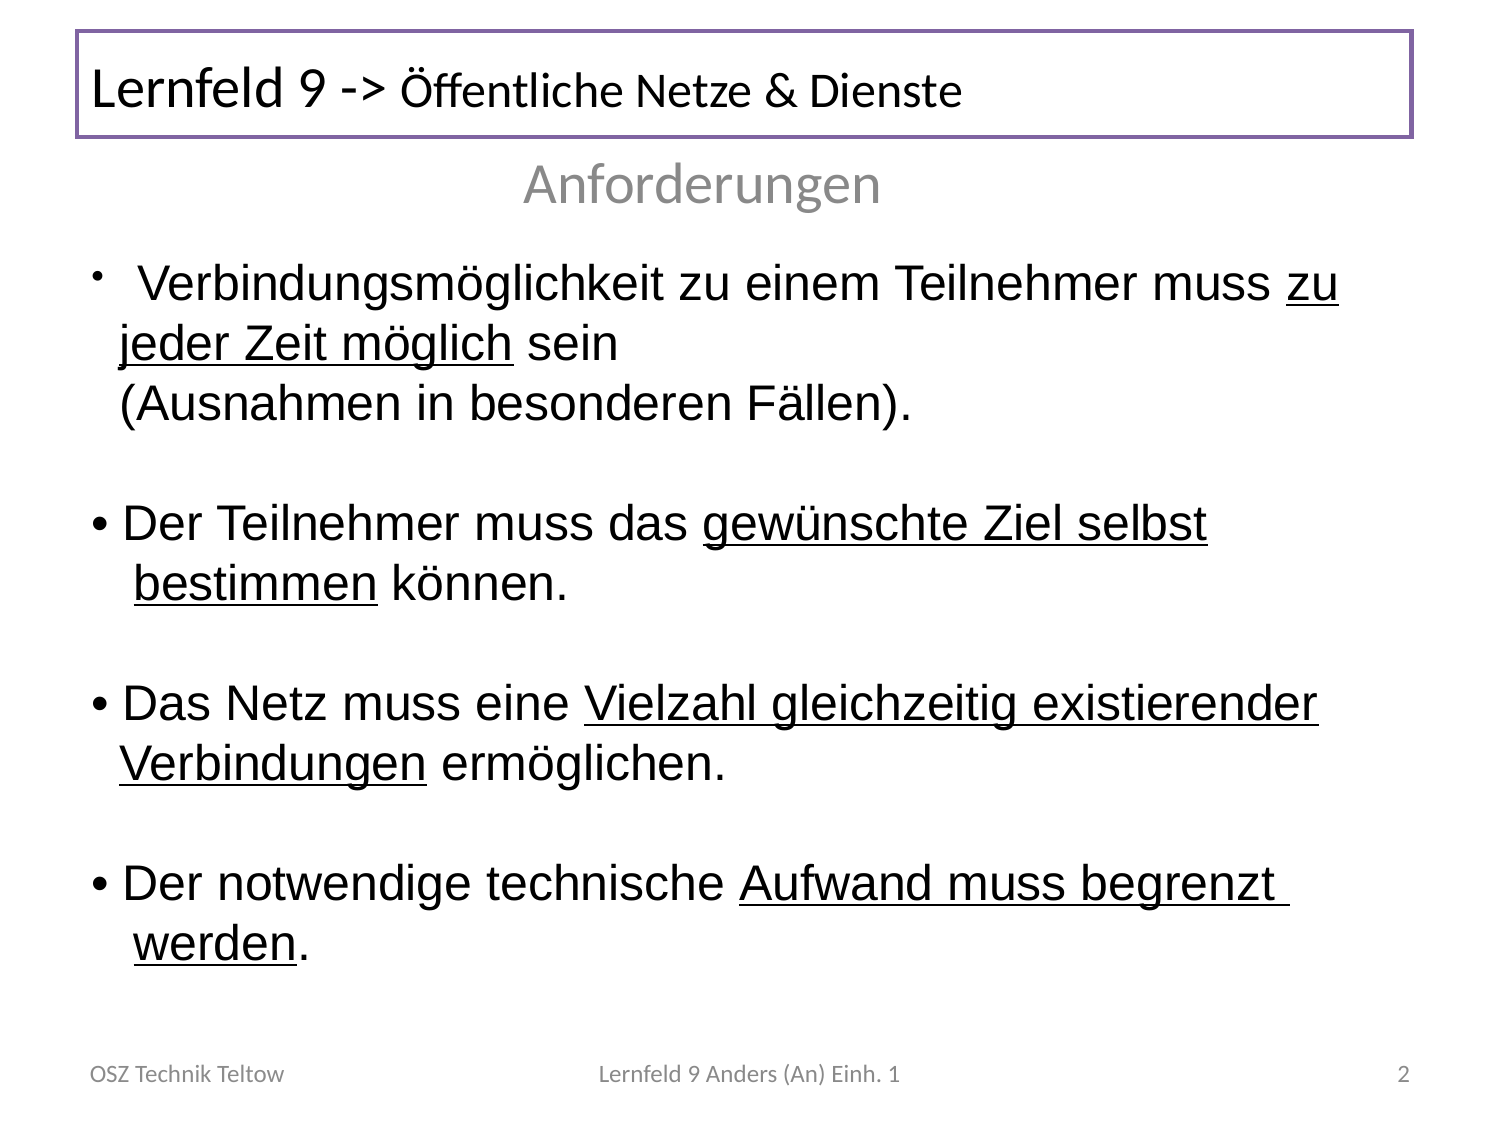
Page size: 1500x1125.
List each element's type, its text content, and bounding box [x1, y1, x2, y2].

text_box Lernfeld 9 Anders (An) Einh. 1 [512, 1042, 988, 1103]
text_box OSZ Technik Teltow [75, 1042, 425, 1103]
subtitle Anforderungen [76, 139, 1330, 243]
text_box 2 [1074, 1042, 1425, 1103]
text_box Verbindungsmöglichkeit zu einem Teilnehmer muss zu jeder Zeit möglich sein (Ausnahmen in besonderen Fällen). • Der Teilnehmer muss das gewünschte Ziel selbst bestimmen können. • Das Netz muss eine Vielzahl gleichzeitig existierender Verbindungen ermöglichen. • Der notwendige technische Aufwand muss begrenzt werden. [76, 243, 1388, 979]
title Lernfeld 9 -> Öffentliche Netze & Dienste [75, 29, 1414, 139]
